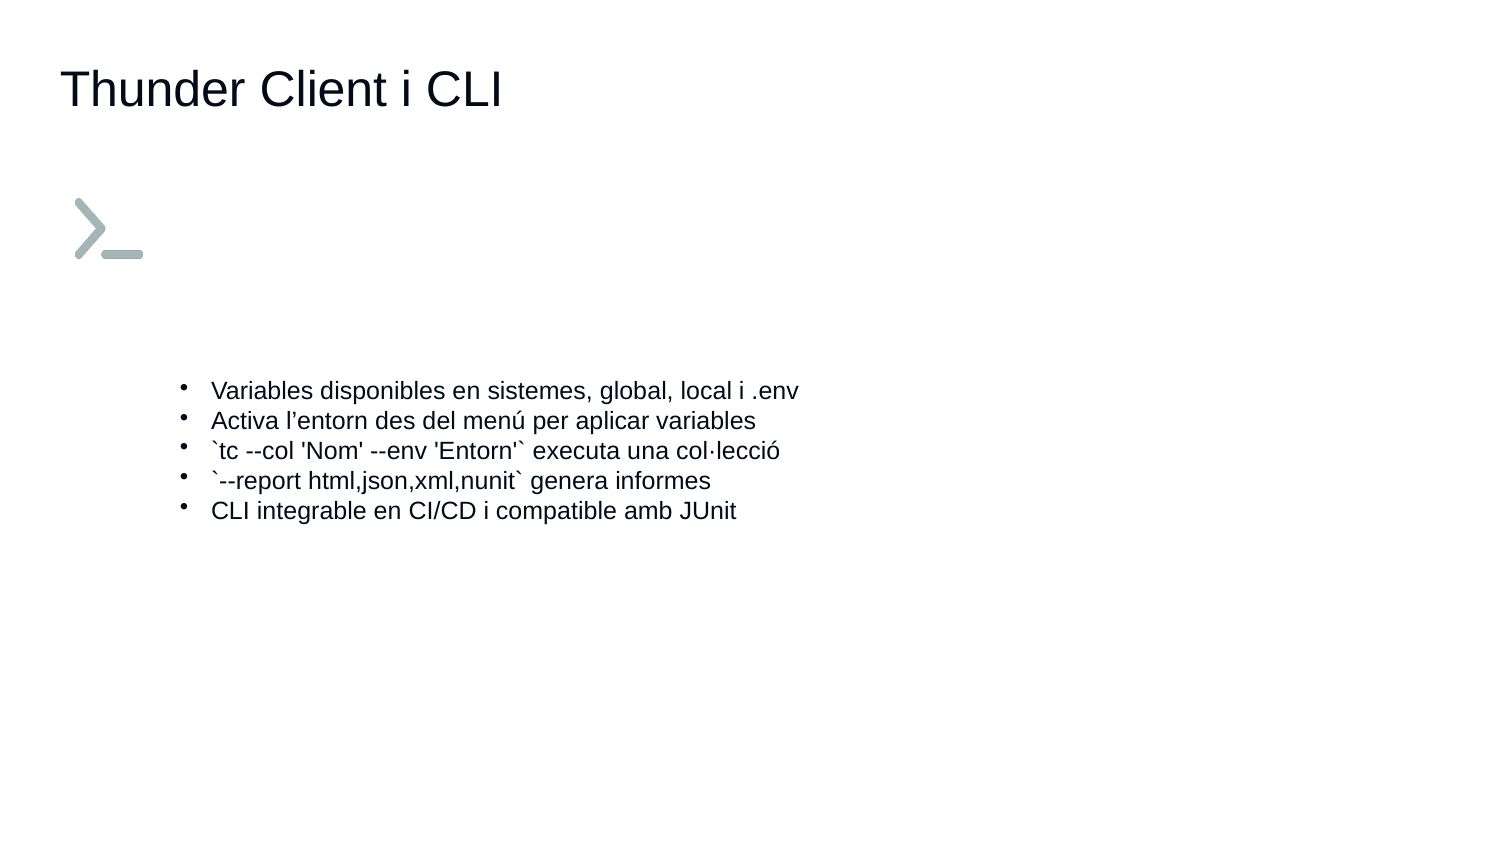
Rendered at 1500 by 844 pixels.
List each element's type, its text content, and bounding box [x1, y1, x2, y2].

text_box Variables disponibles en sistemes, global, local i .env Activa l’entorn des del menú per aplicar variables `tc --col 'Nom' --env 'Entorn'` executa una col·lecció `--report html,json,xml,nunit` genera informes CLI integrable en CI/CD i compatible amb JUnit [164, 187, 1455, 713]
picture [74, 194, 143, 263]
text_box Thunder Client i CLI [44, 45, 1455, 128]
